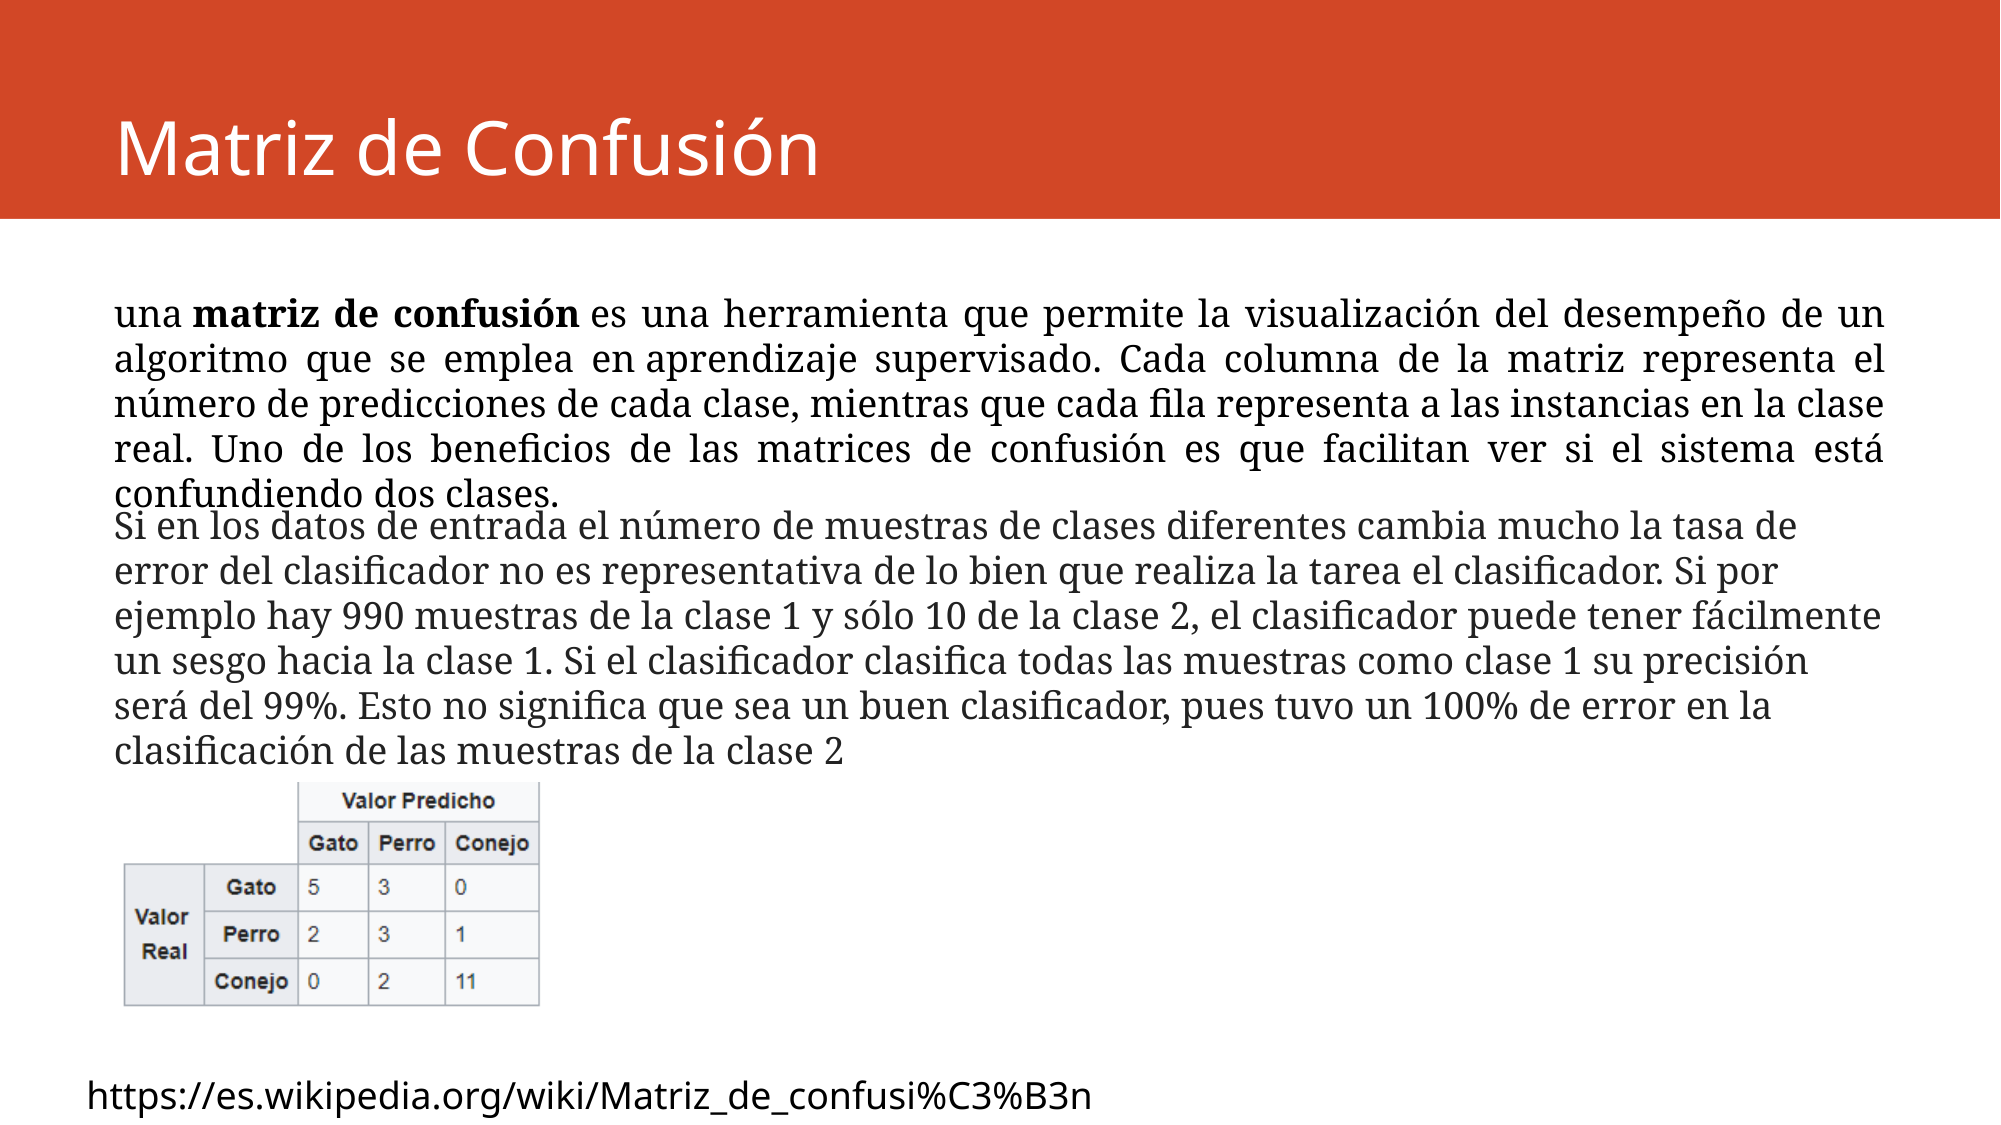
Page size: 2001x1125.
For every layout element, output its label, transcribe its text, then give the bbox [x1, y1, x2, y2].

title Matriz de Confusión [99, 0, 1863, 199]
text_box https://es.wikipedia.org/wiki/Matriz_de_confusi%C3%B3n [71, 1064, 1109, 1125]
text_box Si en los datos de entrada el número de muestras de clases diferentes cambia mucho la tasa de error del clasificador no es representativa de lo bien que realiza la tarea el clasificador. Si por ejemplo hay 990 muestras de la clase 1 y sólo 10 de la clase 2, el clasificador puede tener fácilmente un sesgo hacia la clase 1. Si el clasificador clasifica todas las muestras como clase 1 su precisión será del 99%. Esto no significa que sea un buen clasificador, pues tuvo un 100% de error en la clasificación de las muestras de la clase 2 [99, 494, 1902, 780]
text_box una matriz de confusión es una herramienta que permite la visualización del desempeño de un algoritmo que se emplea en aprendizaje supervisado. Cada columna de la matriz representa el número de predicciones de cada clase, mientras que cada fila representa a las instancias en la clase real. Uno de los beneficios de las matrices de confusión es que facilitan ver si el sistema está confundiendo dos clases. [99, 282, 1902, 494]
picture [99, 782, 598, 1019]
